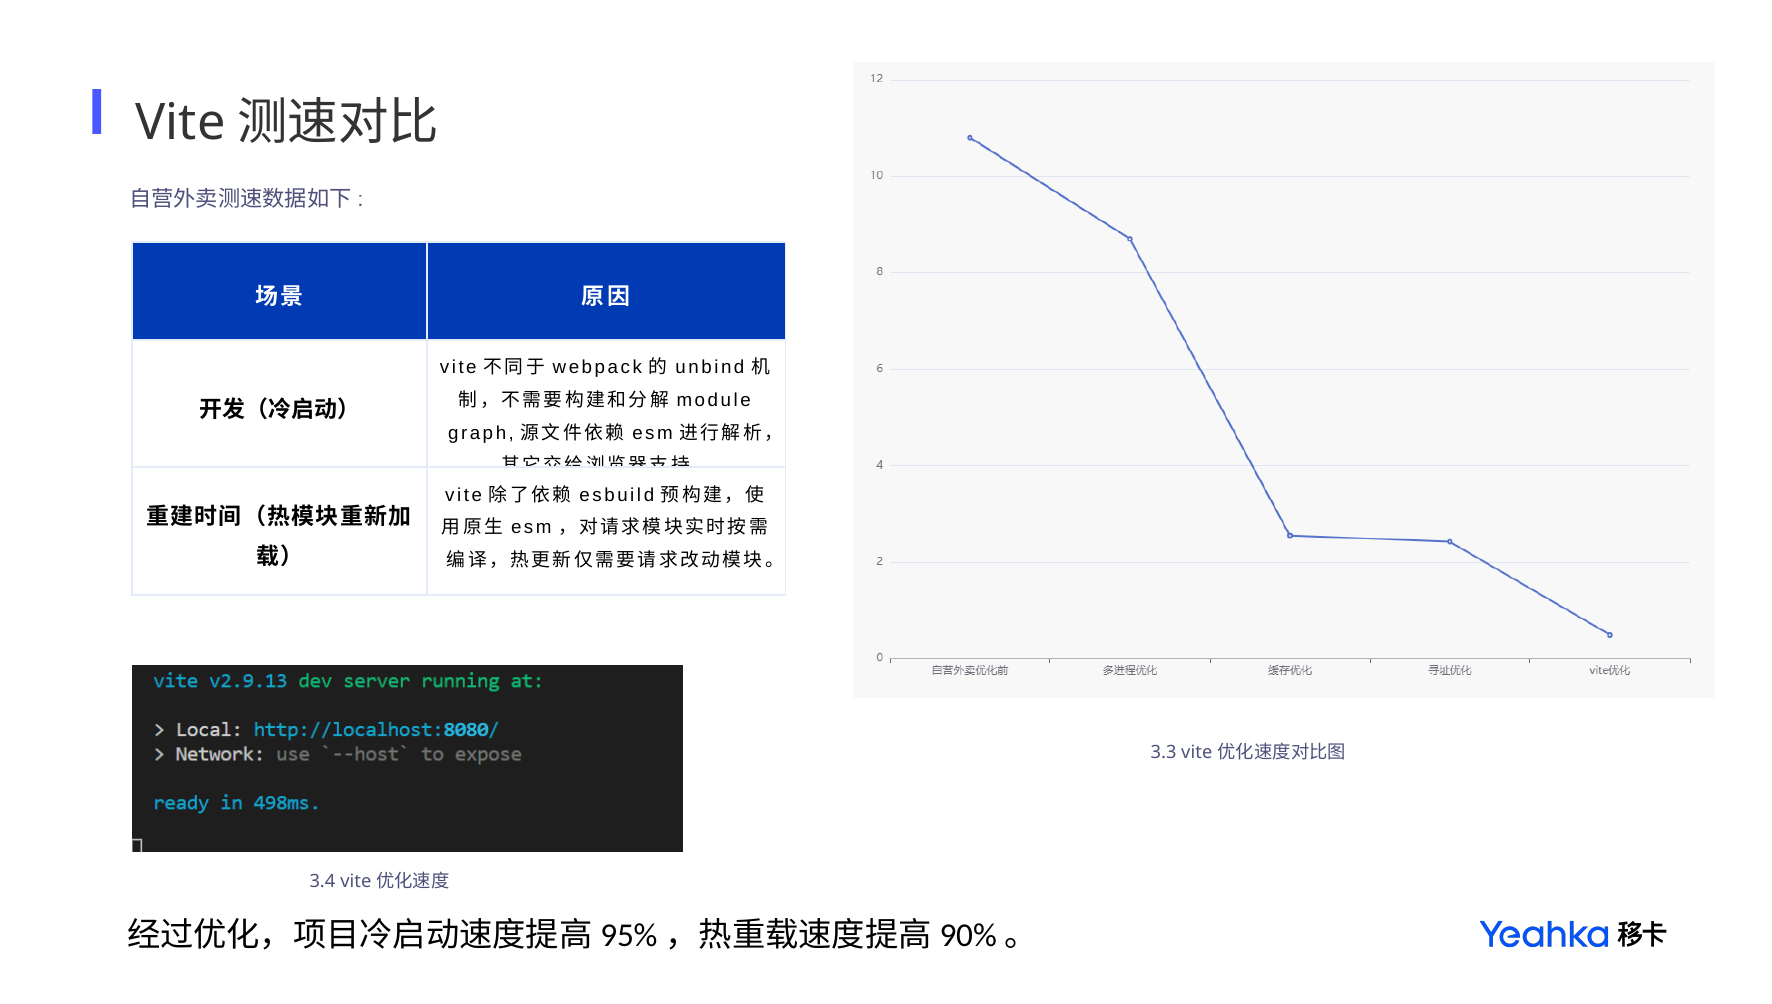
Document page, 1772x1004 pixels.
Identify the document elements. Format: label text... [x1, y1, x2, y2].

table_cell 重建时间（热模块重新加载） [133, 468, 426, 594]
table_cell vite除了依赖esbuild预构建，使用原生esm，对请求模块实时按需编译，热更新仅需要请求改动模块。 [428, 468, 785, 594]
table_cell vite不同于webpack的unbind机制，不需要构建和分解module graph,源文件依赖esm进行解析，其它交给浏览器支持。 [428, 341, 785, 466]
picture [853, 62, 1715, 698]
text_box 经过优化，项目冷启动速度提高95%，热重载速度提高90%。 [112, 895, 1139, 961]
table_header 场景 [133, 243, 426, 339]
text_box 自营外卖测速数据如下: [114, 163, 848, 219]
picture [132, 665, 684, 853]
table_cell 开发（冷启动） [133, 341, 426, 466]
text_box 3.3 vite优化速度对比图 [1135, 723, 1586, 770]
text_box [92, 19, 1102, 141]
table_header 原因 [428, 243, 785, 339]
picture [1476, 917, 1670, 950]
text_box 3.4 vite优化速度 [294, 852, 745, 899]
